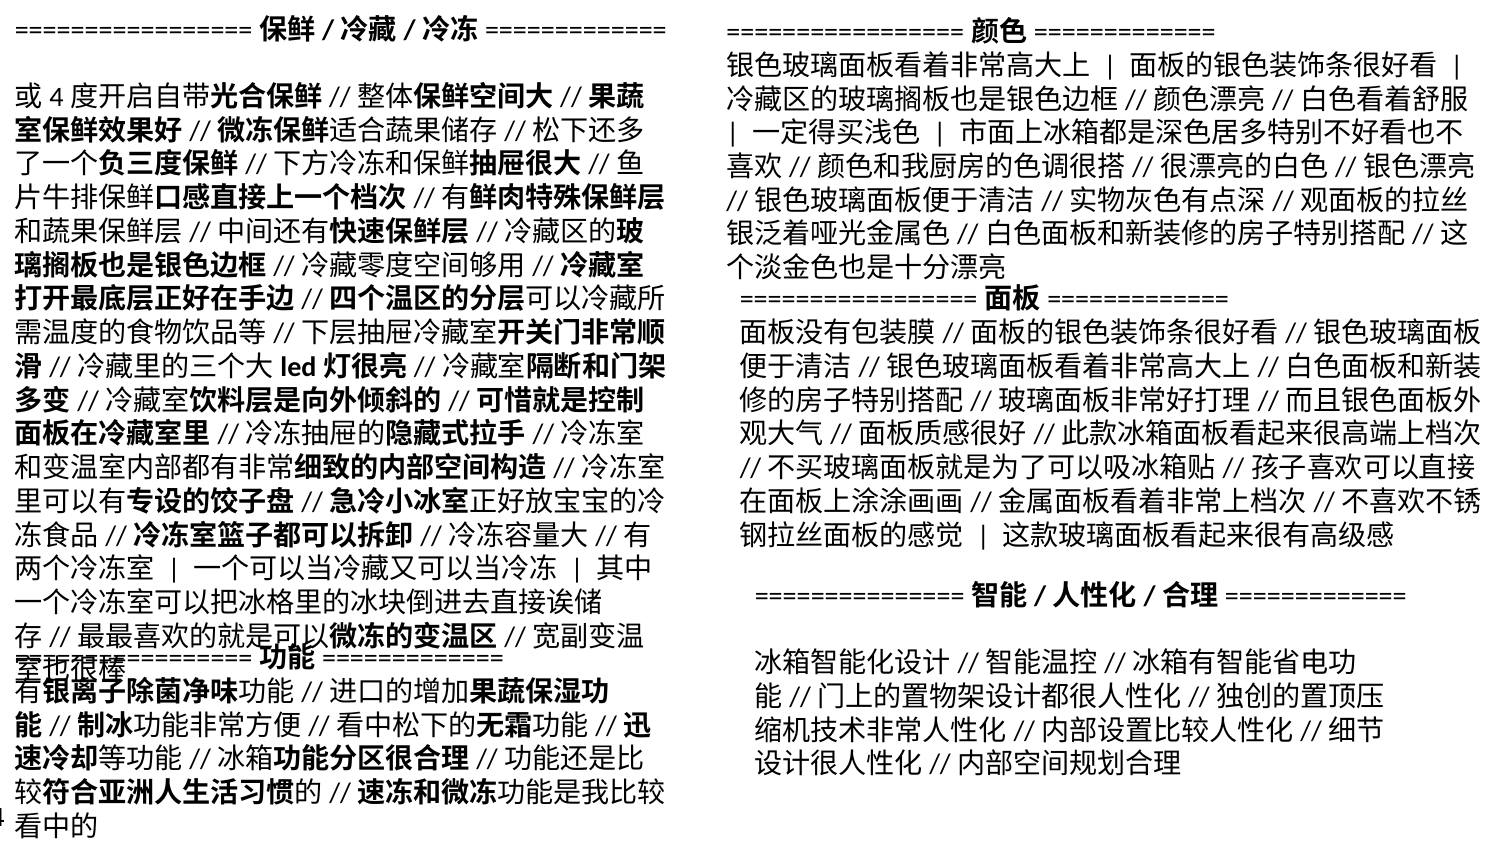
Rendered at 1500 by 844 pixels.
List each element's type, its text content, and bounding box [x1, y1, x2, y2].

text_box =================功能============= 有银离子除菌净味功能//进口的增加果蔬保湿功能//制冰功能非常方便//看中松下的无霜功能//迅速冷却等功能//冰箱功能分区很合理//功能还是比较符合亚洲人生活习惯的//速冻和微冻功能是我比较看中的 [0, 632, 687, 844]
text_box =================面板============= 面板没有包装膜//面板的银色装饰条很好看//银色玻璃面板便于清洁//银色玻璃面板看着非常高大上//白色面板和新装修的房子特别搭配//玻璃面板非常好打理//而且银色面板外观大气//面板质感很好//此款冰箱面板看起来很高端上档次//不买玻璃面板就是为了可以吸冰箱贴//孩子喜欢可以直接在面板上涂涂画画//金属面板看着非常上档次//不喜欢不锈钢拉丝面板的感觉 | 这款玻璃面板看起来很有高级感 [725, 291, 1500, 559]
text_box =================保鲜/冷藏/冷冻============= 或4度开启自带光合保鲜//整体保鲜空间大//果蔬室保鲜效果好//微冻保鲜适合蔬果储存//松下还多了一个负三度保鲜//下方冷冻和保鲜抽屉很大//鱼片牛排保鲜口感直接上一个档次//有鲜肉特殊保鲜层和蔬果保鲜层//中间还有快速保鲜层//冷藏区的玻璃搁板也是银色边框//冷藏零度空间够用//冷藏室打开最底层正好在手边//四个温区的分层可以冷藏所需温度的食物饮品等//下层抽屉冷藏室开关门非常顺滑//冷藏里的三个大led灯很亮//冷藏室隔断和门架多变//冷藏室饮料层是向外倾斜的//可惜就是控制面板在冷藏室里//冷冻抽屉的隐藏式拉手//冷冻室和变温室内部都有非常细致的内部空间构造//冷冻室里可以有专设的饺子盘//急冷小冰室正好放宝宝的冷冻食品//冷冻室篮子都可以拆卸//冷冻容量大//有两个冷冻室 | 一个可以当冷藏又可以当冷冻 | 其中一个冷冻室可以把冰格里的冰块倒进去直接诶储存//最最喜欢的就是可以微冻的变温区//宽副变温室也很棒 [0, 3, 687, 632]
text_box ===============智能/人性化/合理============= 冰箱智能化设计//智能温控//冰箱有智能省电功能//门上的置物架设计都很人性化//独创的置顶压缩机技术非常人性化//内部设置比较人性化//细节设计很人性化//内部空间规划合理 [739, 569, 1427, 787]
text_box =================颜色============= 银色玻璃面板看着非常高大上 | 面板的银色装饰条很好看 | 冷藏区的玻璃搁板也是银色边框//颜色漂亮//白色看着舒服 | 一定得买浅色 | 市面上冰箱都是深色居多特别不好看也不喜欢//颜色和我厨房的色调很搭//很漂亮的白色//银色漂亮//银色玻璃面板便于清洁//实物灰色有点深//观面板的拉丝银泛着哑光金属色//白色面板和新装修的房子特别搭配//这个淡金色也是十分漂亮 [711, 6, 1500, 291]
